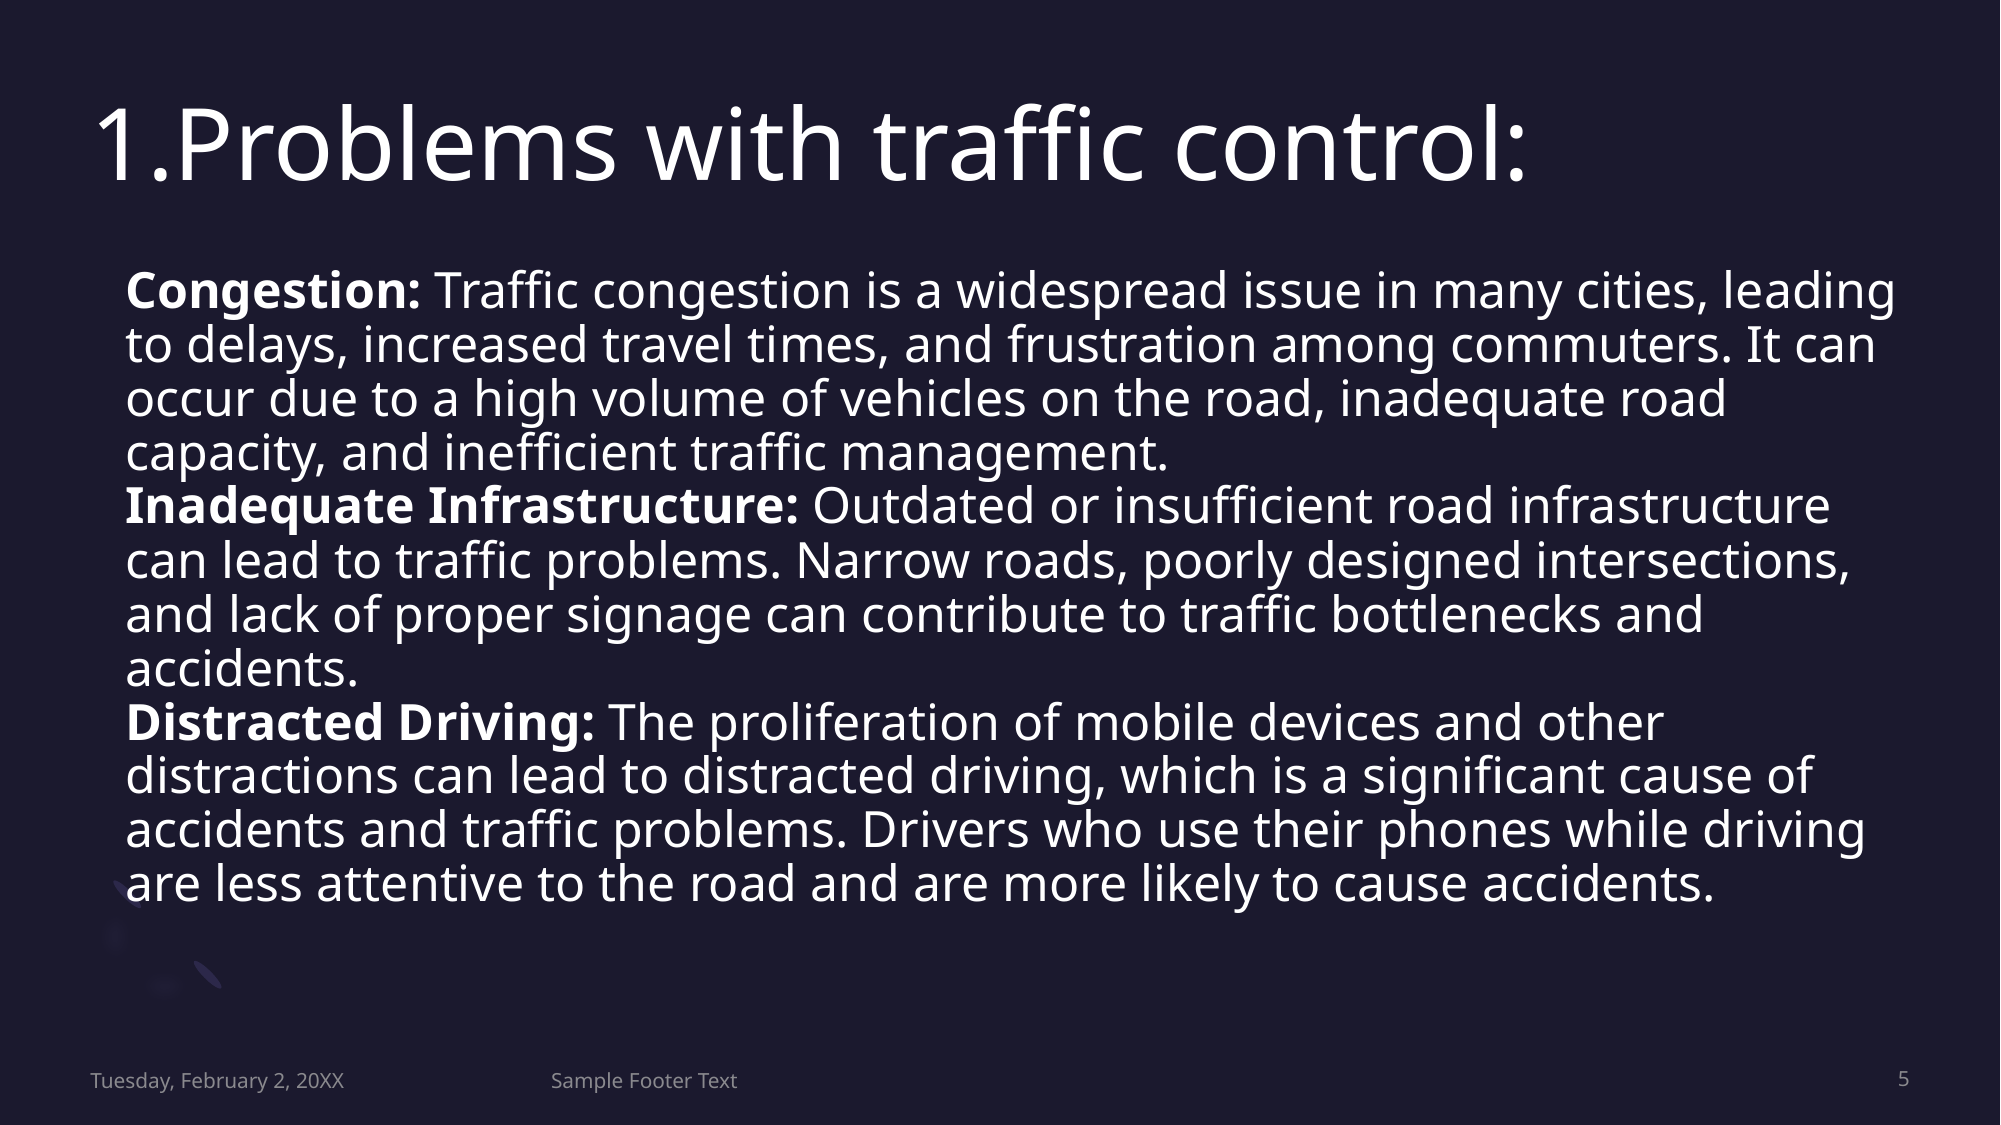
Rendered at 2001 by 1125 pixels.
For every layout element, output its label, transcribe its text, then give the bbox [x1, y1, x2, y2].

slide_number 5 [1820, 1068, 1910, 1093]
title Problems with traffic control: Congestion: Traffic congestion is a widespread issue in many cities, leading to delays, increased travel times, and frustration among commuters. It can occur due to a high volume of vehicles on the road, inadequate road capacity, and inefficient traffic management. Inadequate Infrastructure: Outdated or insufficient road infrastructure can lead to traffic problems. Narrow roads, poorly designed intersections, and lack of proper signage can contribute to traffic bottlenecks and accidents. Distracted Driving: The proliferation of mobile devices and other distractions can lead to distracted driving, which is a significant cause of accidents and traffic problems. Drivers who use their phones while driving are less attentive to the road and are more likely to cause accidents. [90, 94, 1910, 346]
chart [0, 346, 1960, 1125]
